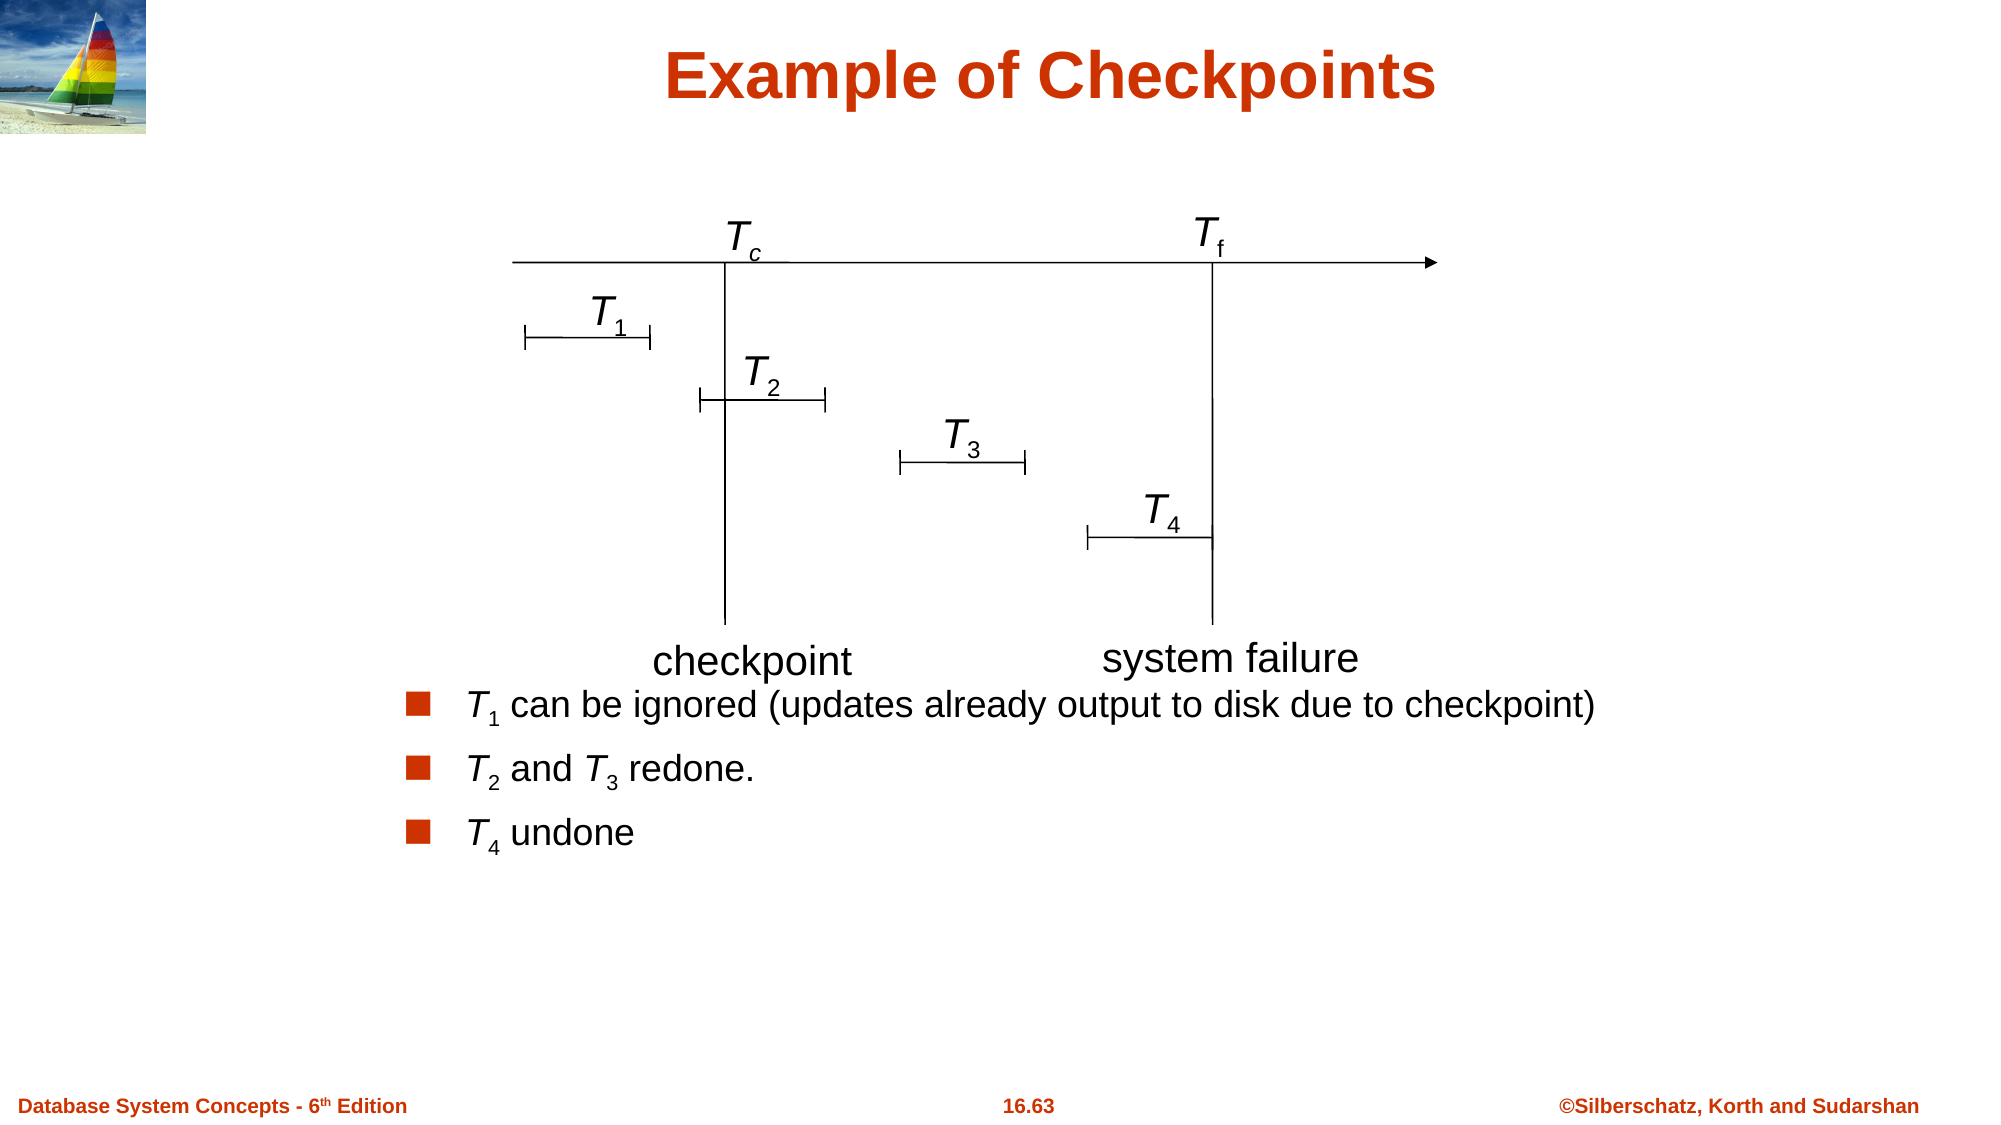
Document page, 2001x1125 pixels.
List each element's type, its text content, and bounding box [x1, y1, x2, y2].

title Example of Checkpoints [167, 18, 1935, 120]
text_box system failure [1087, 622, 1375, 688]
text_box Tc [708, 201, 777, 274]
list T1 can be ignored (updates already output to disk due to checkpoint) T2 and T3 redone. T4 undone [393, 207, 1750, 1028]
text_box T3 [926, 398, 996, 471]
text_box [1239, 256, 1438, 269]
text_box checkpoint [637, 626, 867, 692]
text_box T1 [573, 276, 643, 349]
text_box Tf [1176, 197, 1239, 270]
picture [0, 0, 146, 134]
text_box T2 [726, 336, 796, 409]
text_box T4 [1126, 473, 1196, 546]
